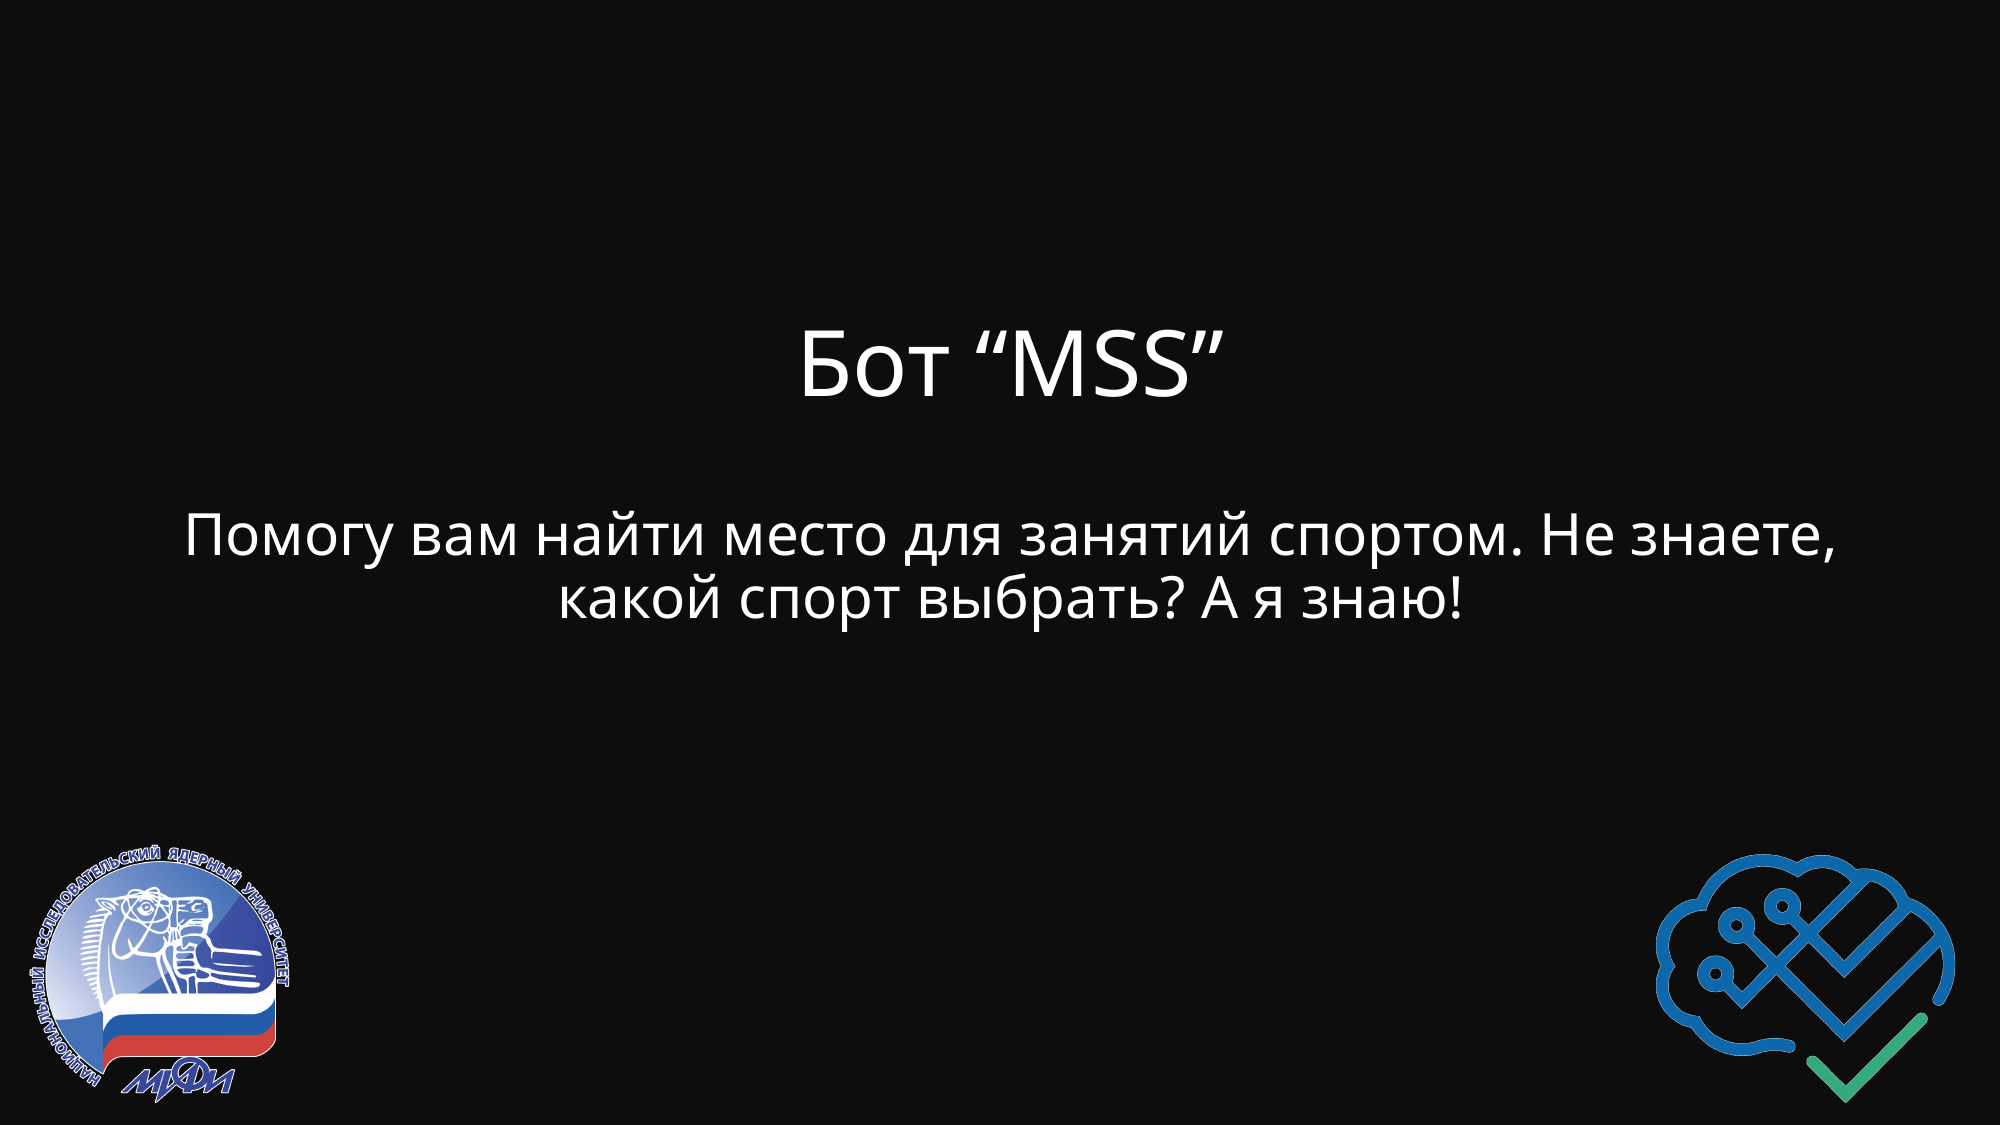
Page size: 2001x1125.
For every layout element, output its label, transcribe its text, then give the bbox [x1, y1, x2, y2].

list Помогу вам найти место для занятий спортом. Не знаете, какой спорт выбрать? А я знаю! [148, 498, 1873, 1125]
title Бот “MSS” [148, 258, 1873, 476]
picture [1873, 854, 1955, 1103]
picture [28, 843, 148, 1103]
